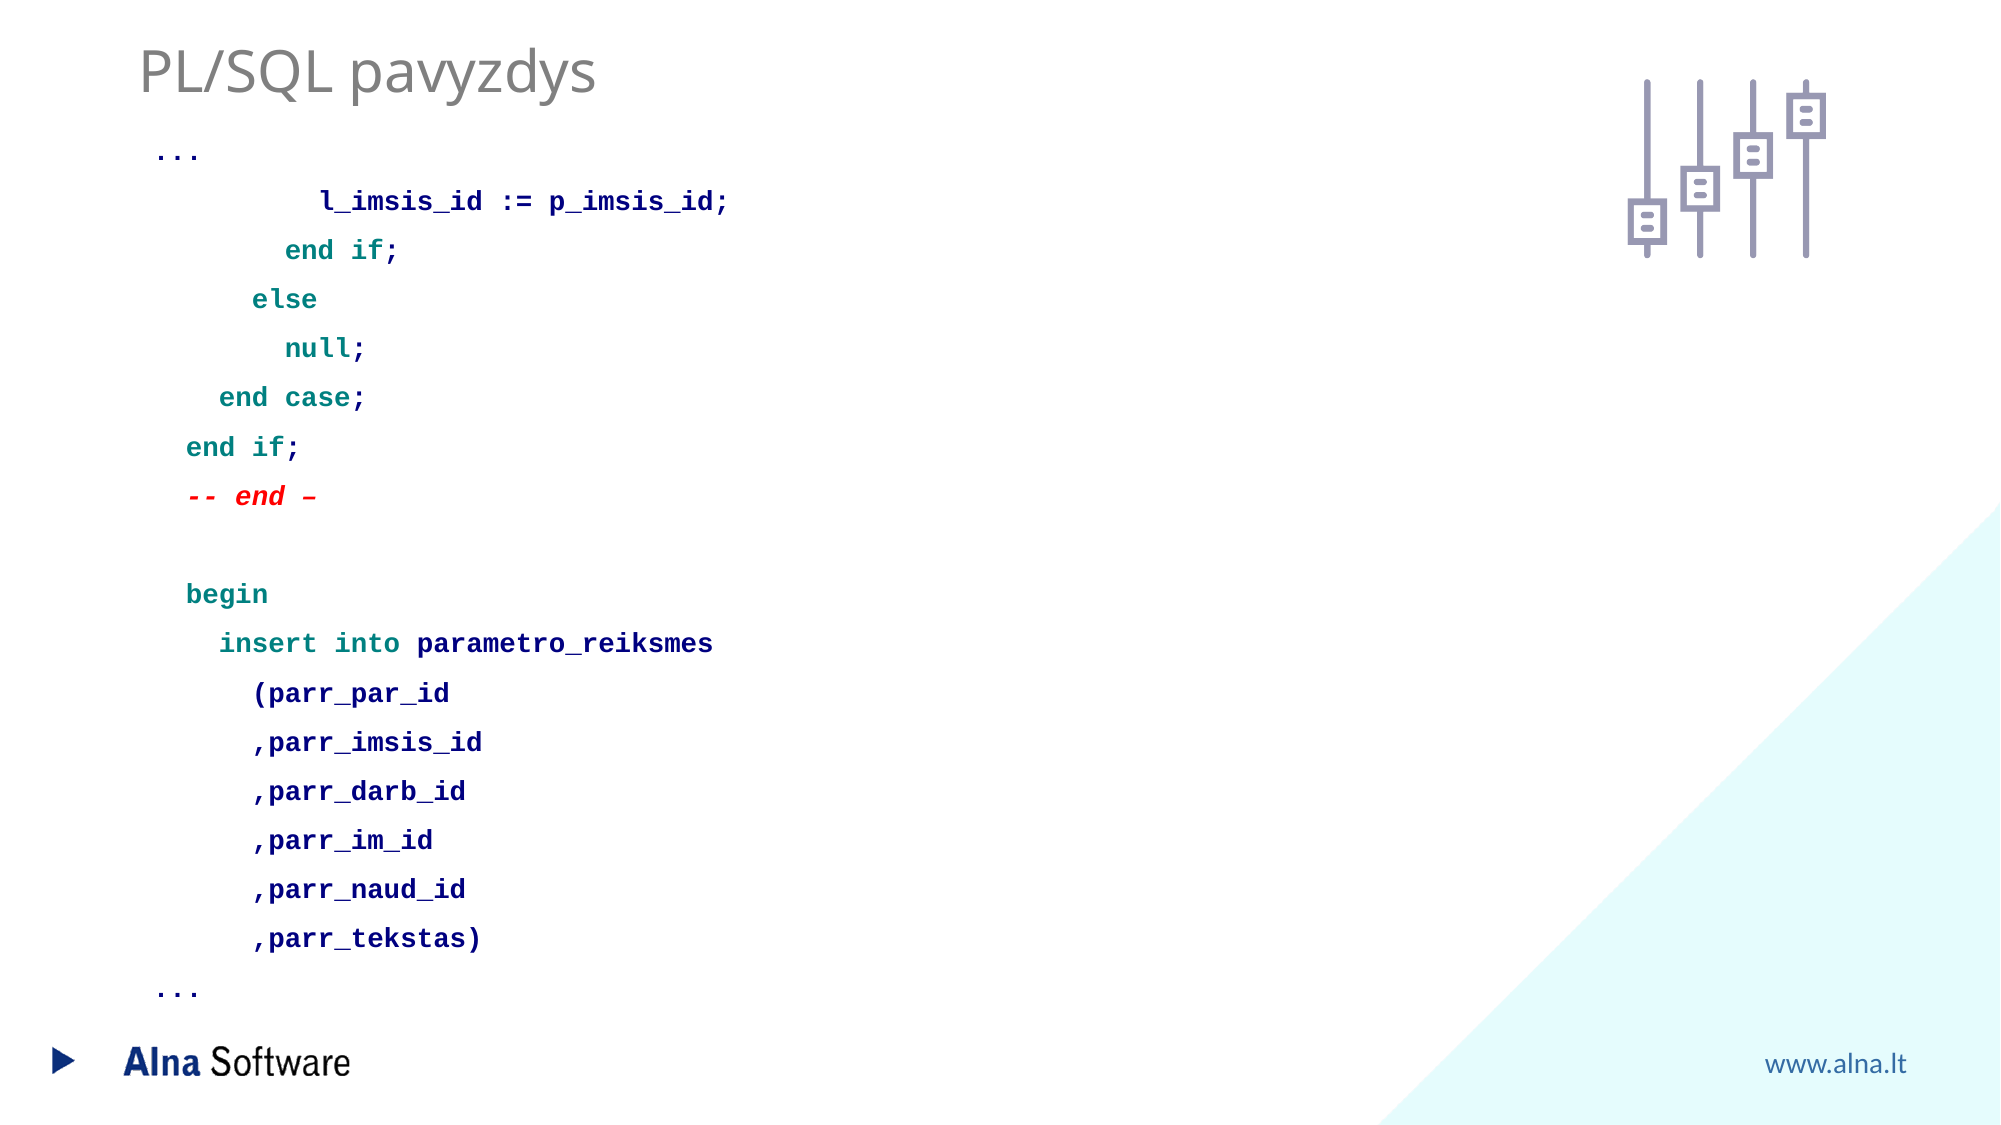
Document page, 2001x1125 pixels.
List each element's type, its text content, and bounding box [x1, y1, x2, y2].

picture [1371, 0, 2000, 1125]
picture [37, 1031, 364, 1091]
list ... l_imsis_id := p_imsis_id; end if; else null; end case; end if; -- end – begin insert into parametro_reiksmes (parr_par_id ,parr_imsis_id ,parr_darb_id ,parr_im_id ,parr_naud_id ,parr_tekstas) ... [137, 129, 1371, 1014]
title PL/SQL pavyzdys [123, 0, 1264, 218]
